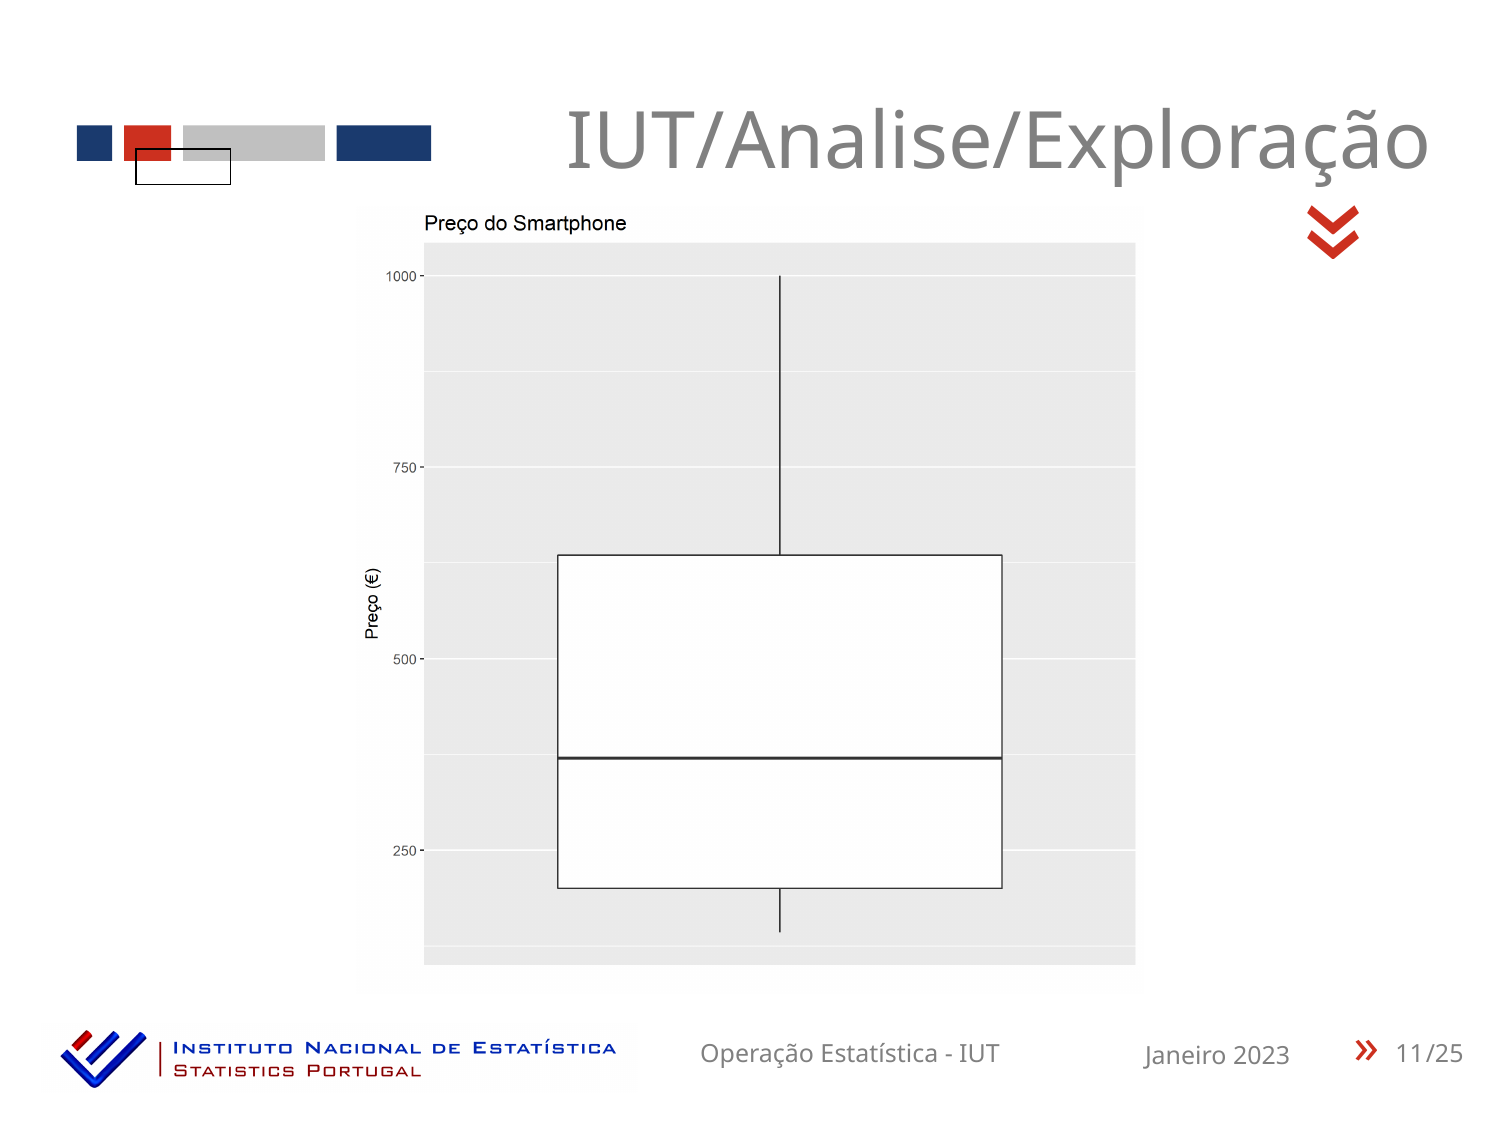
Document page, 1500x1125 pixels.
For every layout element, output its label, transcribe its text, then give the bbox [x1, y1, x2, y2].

text_box IUT/Analise/Exploração [454, 66, 1447, 207]
text_box « [1234, 207, 1400, 280]
picture [356, 206, 1144, 995]
text_box 11 [1380, 1029, 1447, 1075]
picture [41, 1023, 638, 1093]
